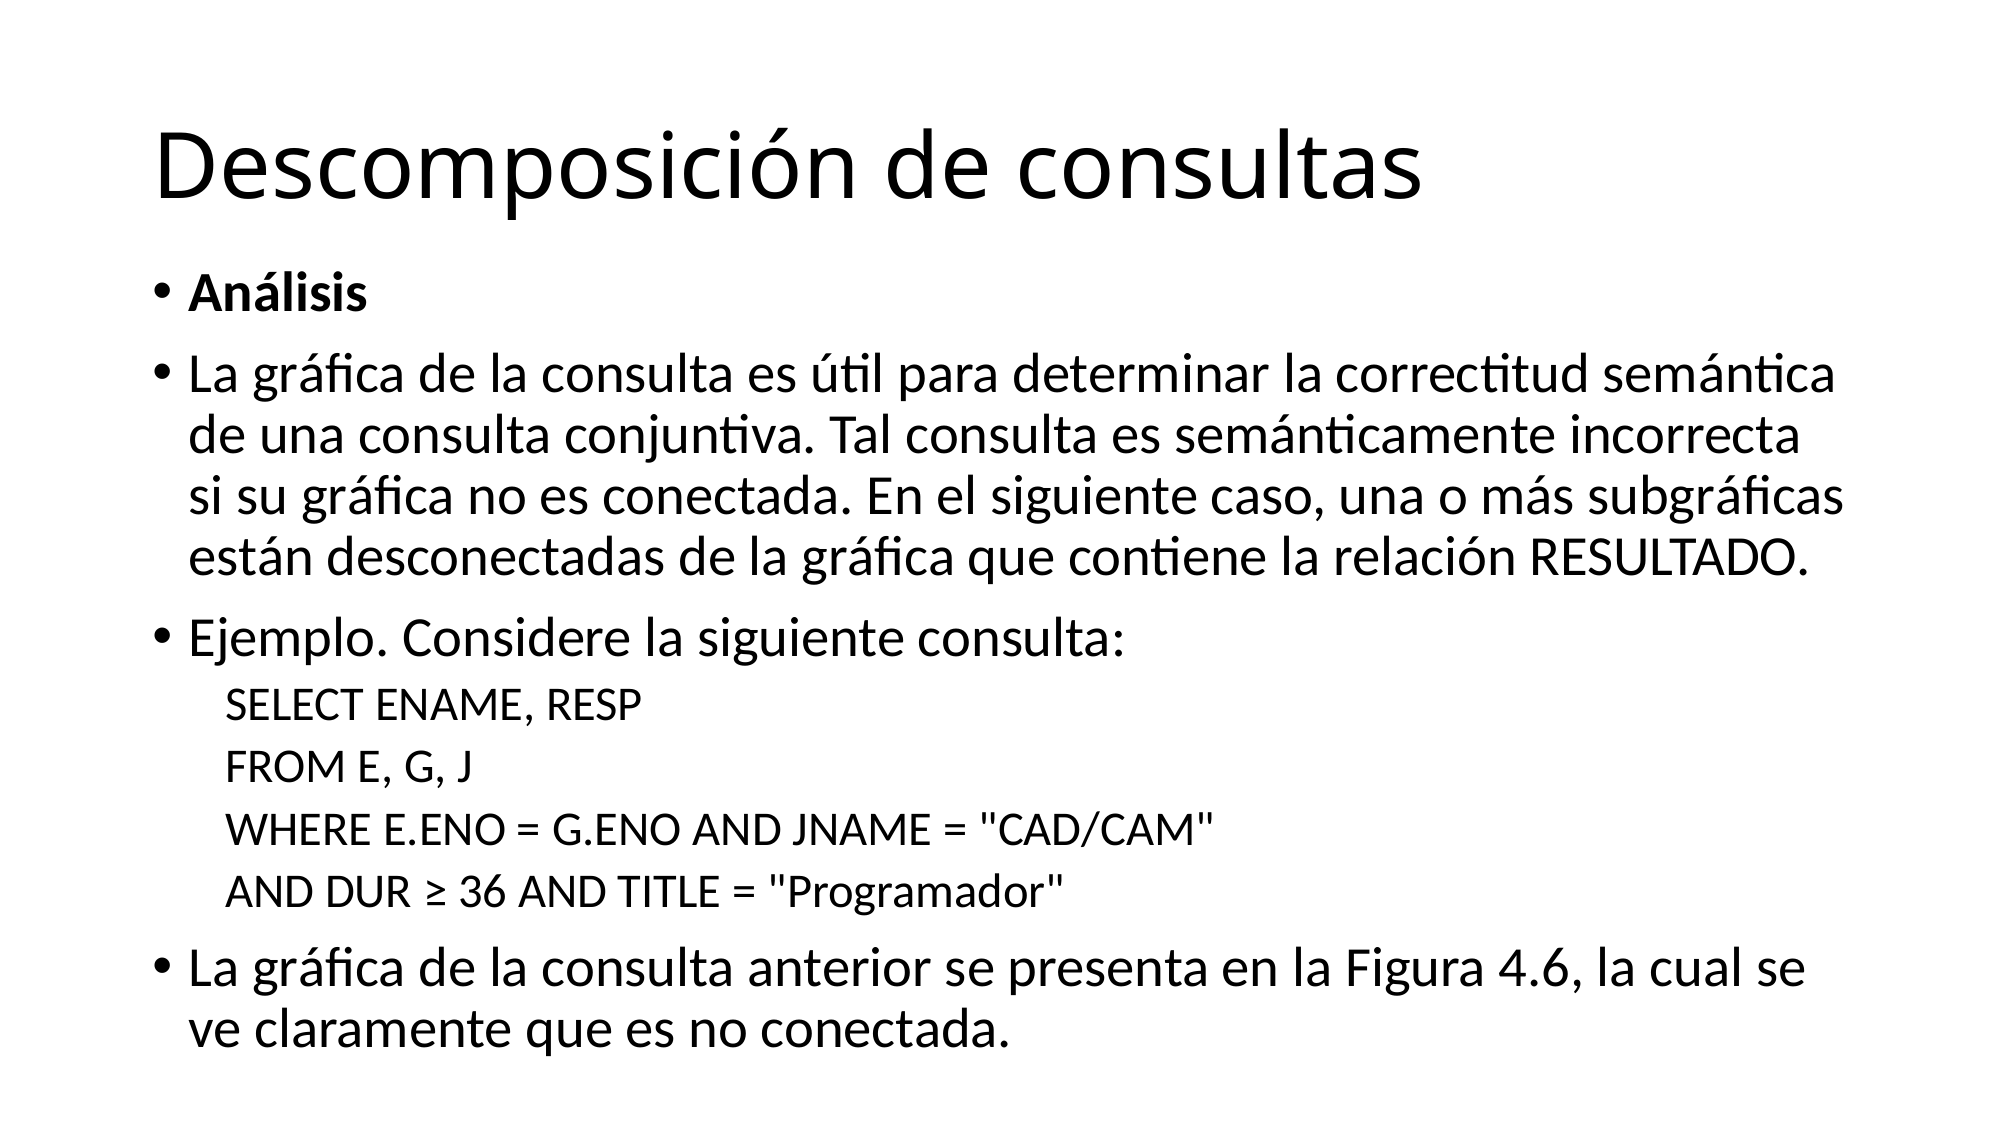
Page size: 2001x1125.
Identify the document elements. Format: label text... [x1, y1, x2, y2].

title Descomposición de consultas [137, 59, 1863, 254]
list Análisis La gráfica de la consulta es útil para determinar la correctitud semántica de una consulta conjuntiva. Tal consulta es semánticamente incorrecta si su gráfica no es conectada. En el siguiente caso, una o más subgráficas están desconectadas de la gráfica que contiene la relación RESULTADO. Ejemplo. Considere la siguiente consulta: SELECT ENAME, RESP FROM E, G, J WHERE E.ENO = G.ENO AND JNAME = "CAD/CAM" AND DUR ≥ 36 AND TITLE = "Programador" La gráfica de la consulta anterior se presenta en la Figura 4.6, la cual se ve claramente que es no conectada. [137, 254, 1863, 1083]
